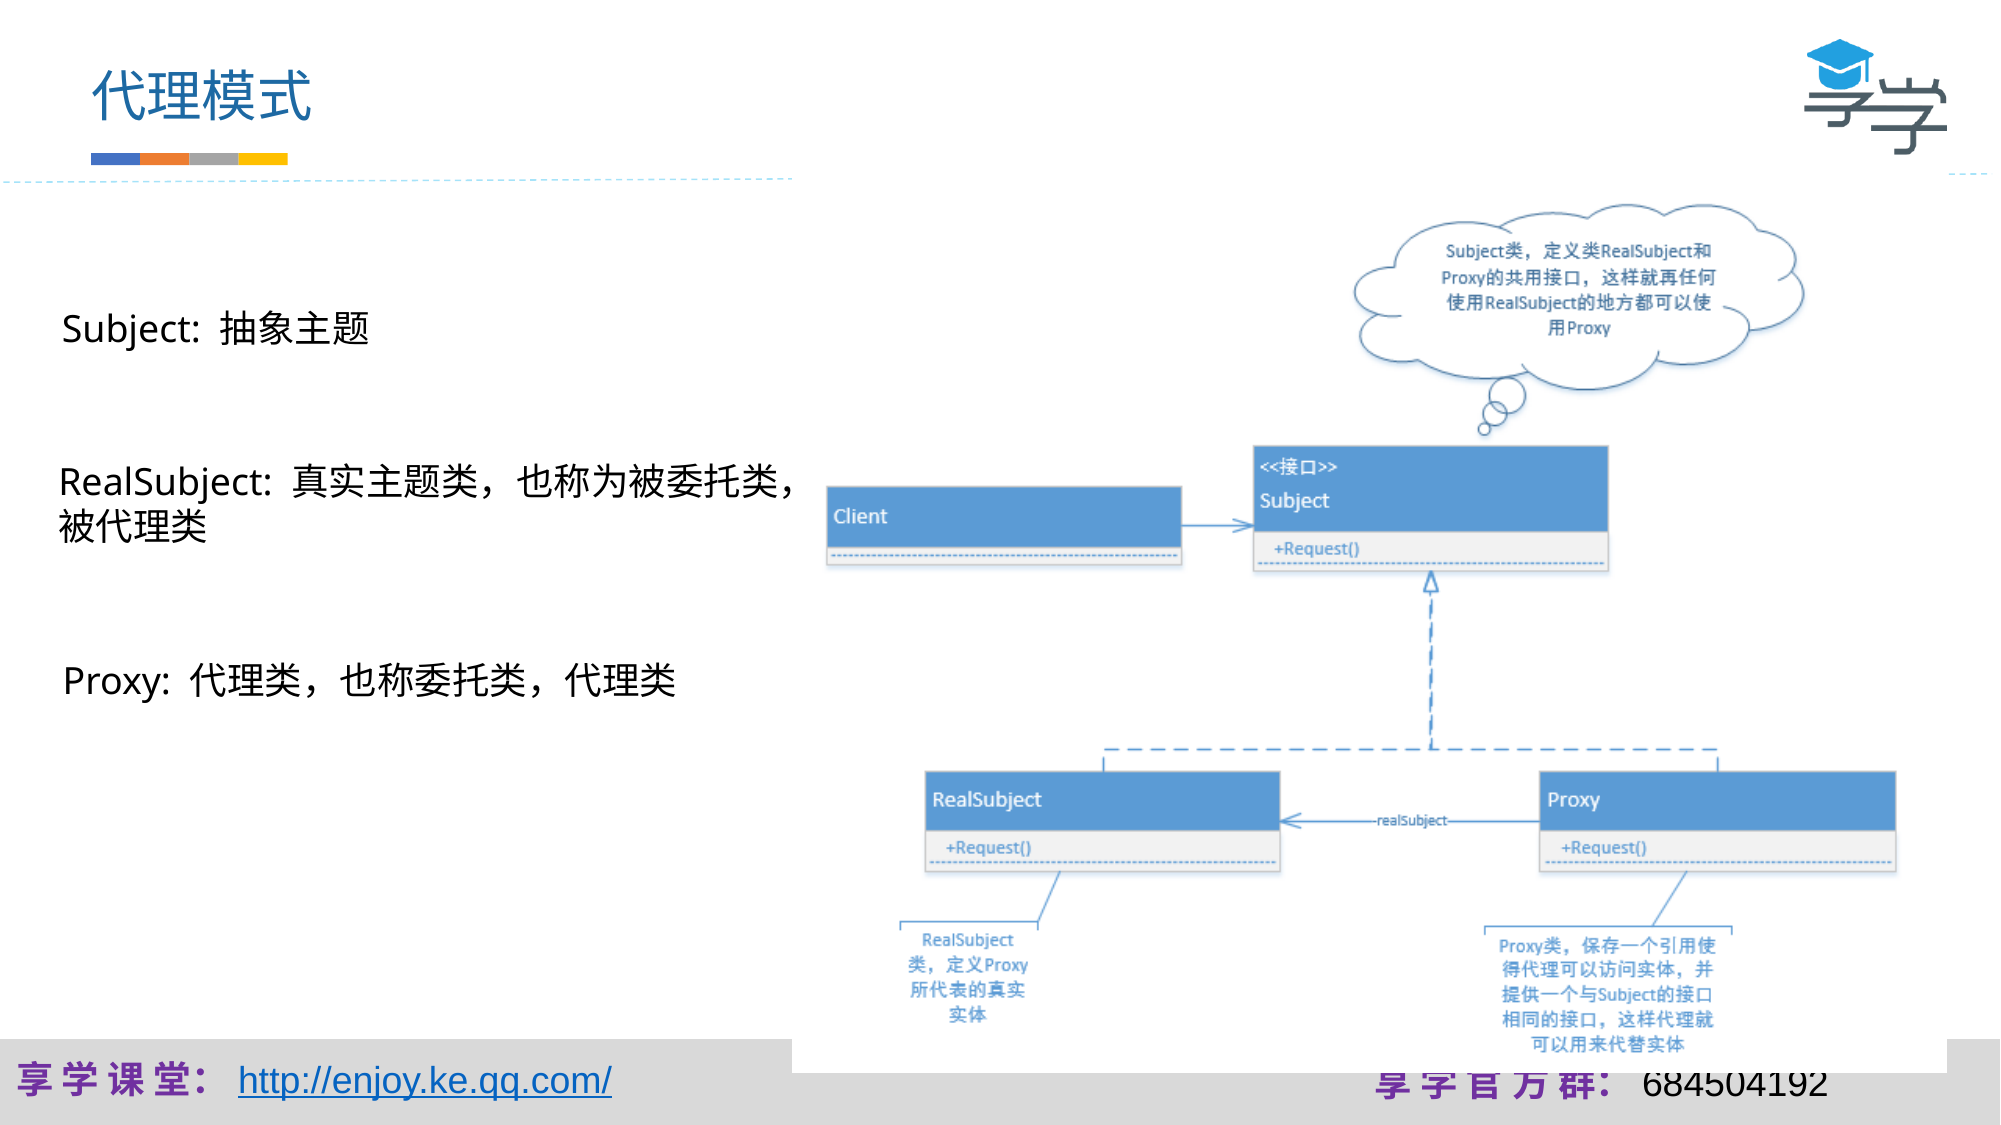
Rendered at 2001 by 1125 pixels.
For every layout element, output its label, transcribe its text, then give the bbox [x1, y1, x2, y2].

picture [792, 20, 1952, 1073]
text_box Subject: 抽象主题 [47, 297, 385, 358]
text_box RealSubject: 真实主题类，也称为被委托类， 被代理类 [43, 450, 792, 556]
text_box 代理模式 [91, 60, 1178, 128]
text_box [90, 152, 288, 166]
text_box Proxy: 代理类，也称委托类，代理类 [48, 649, 693, 710]
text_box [1947, 173, 1993, 183]
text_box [0, 173, 792, 183]
